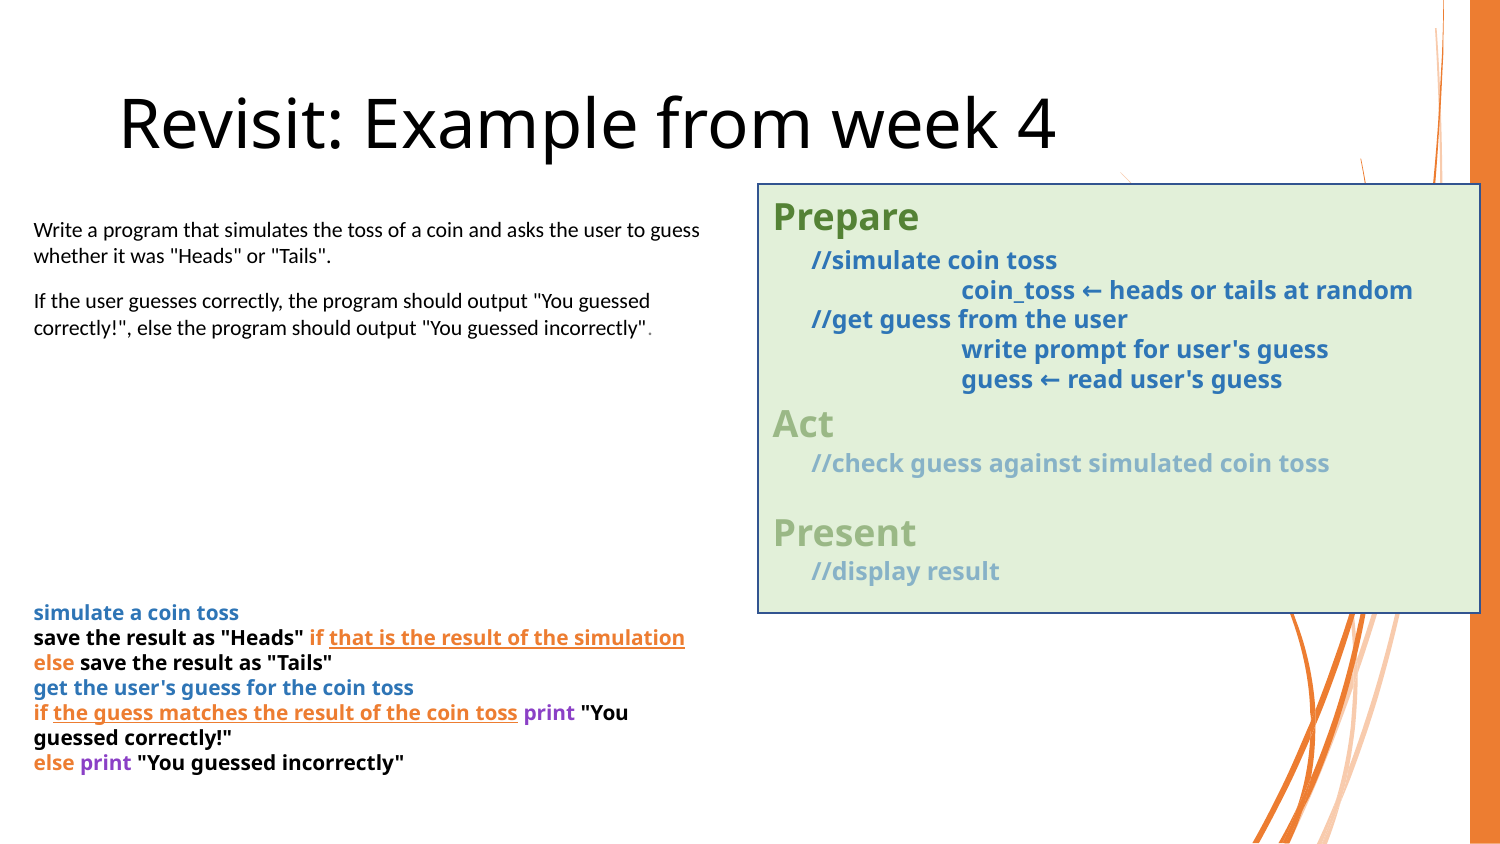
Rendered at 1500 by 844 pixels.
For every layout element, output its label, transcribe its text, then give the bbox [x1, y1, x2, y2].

text_box //display result [796, 548, 1480, 594]
text_box //check guess against simulated coin toss [796, 439, 1480, 485]
text_box Write a program that simulates the toss of a coin and asks the user to guess whether it was "Heads" or "Tails". [18, 207, 721, 276]
text_box Act [757, 392, 1480, 453]
text_box //simulate coin toss coin_toss ← heads or tails at random //get guess from the user write prompt for user's guess guess ← read user's guess [796, 236, 1480, 402]
text_box Prepare [757, 185, 1480, 245]
text_box Present [757, 501, 1480, 562]
text_box simulate a coin toss save the result as "Heads" if that is the result of the simulation else save the result as "Tails" get the user's guess for the coin toss if the guess matches the result of the coin toss print "You guessed correctly!" else print "You guessed incorrectly" [18, 592, 734, 782]
title Revisit: Example from week 4 [103, 44, 1397, 208]
text_box If the user guesses correctly, the program should output "You guessed correctly!", else the program should output "You guessed incorrectly". [19, 279, 722, 347]
text_box [757, 183, 1481, 614]
